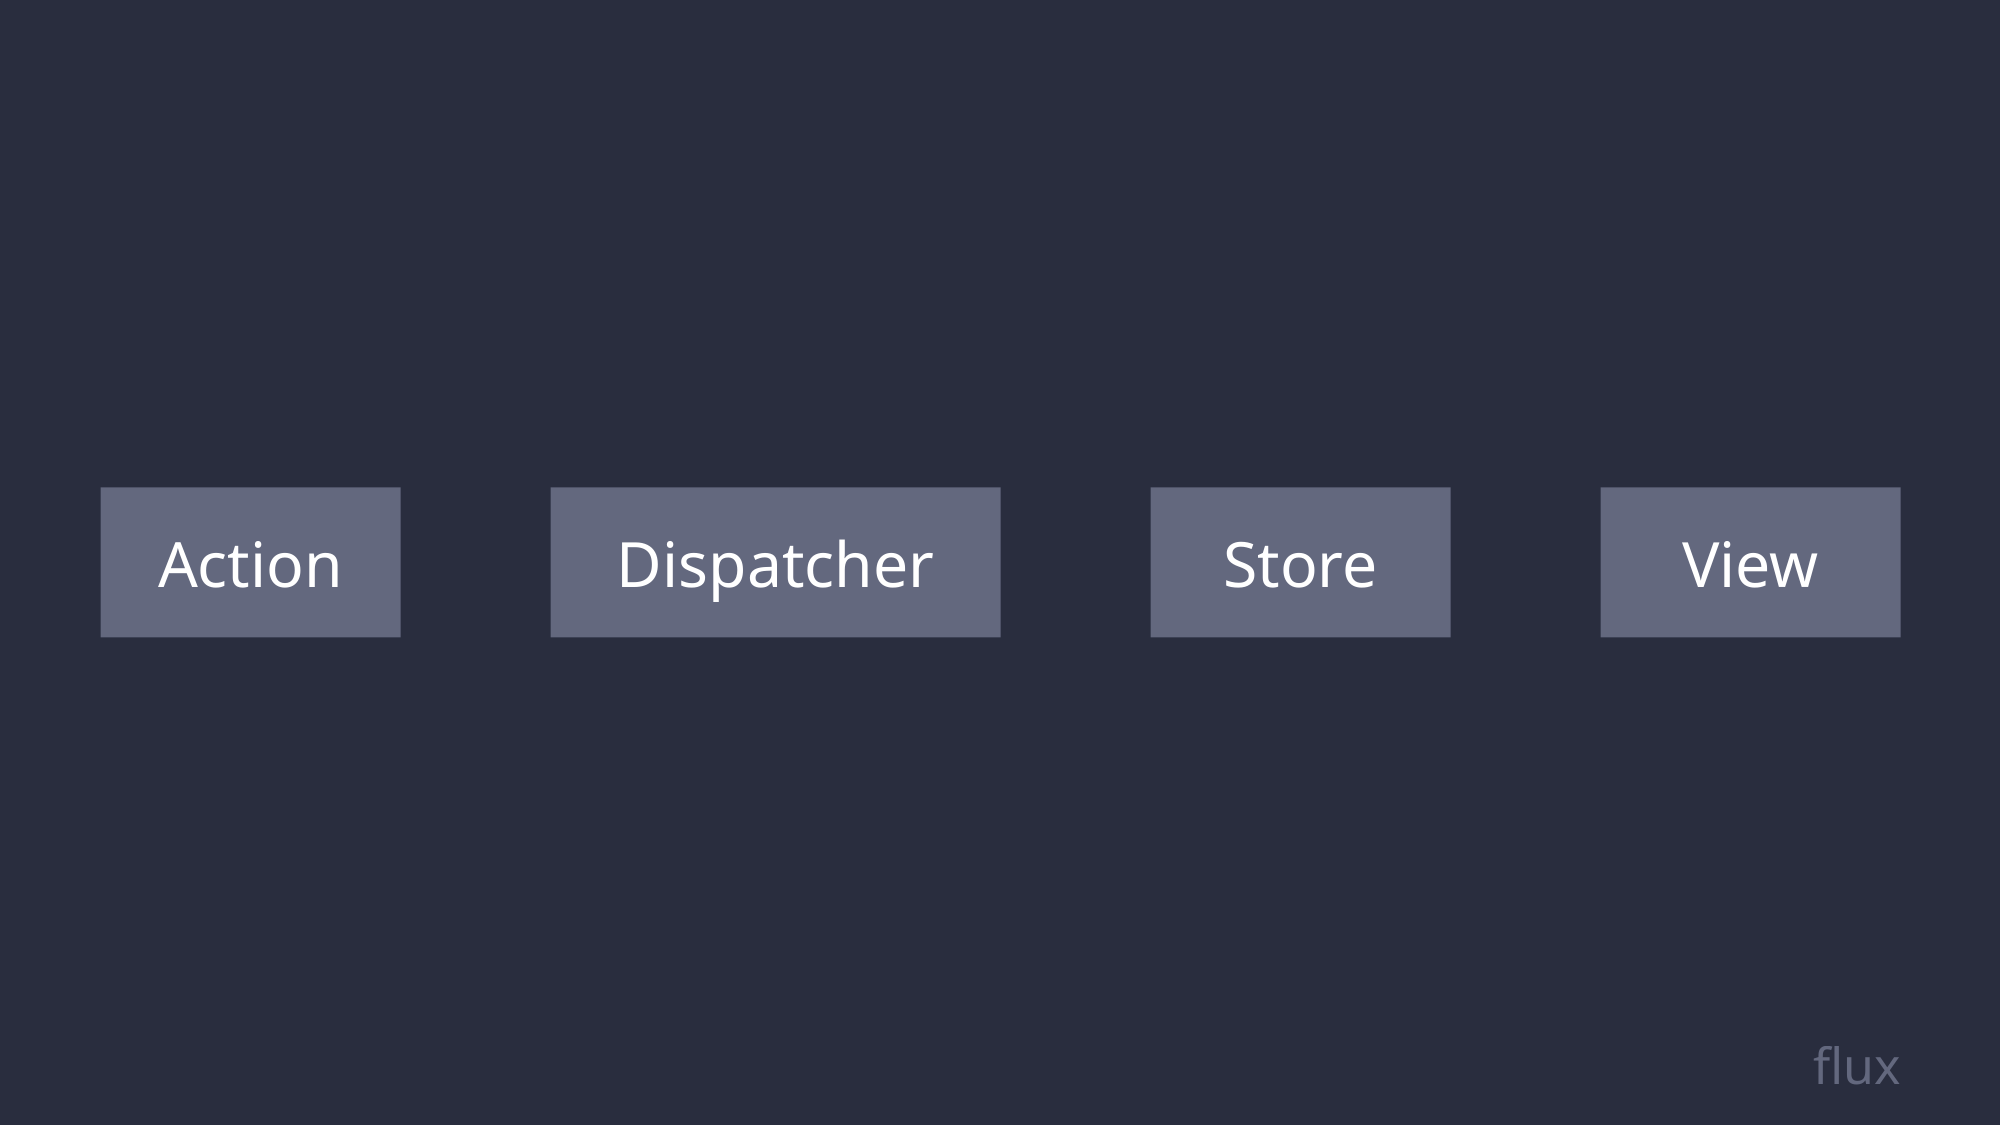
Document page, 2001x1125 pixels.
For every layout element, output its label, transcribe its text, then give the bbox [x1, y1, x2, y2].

text_box View [1600, 486, 1902, 638]
text_box Dispatcher [550, 486, 1002, 638]
text_box Action [100, 486, 402, 638]
text_box Store [1150, 486, 1452, 638]
list flux [100, 1037, 1901, 1100]
